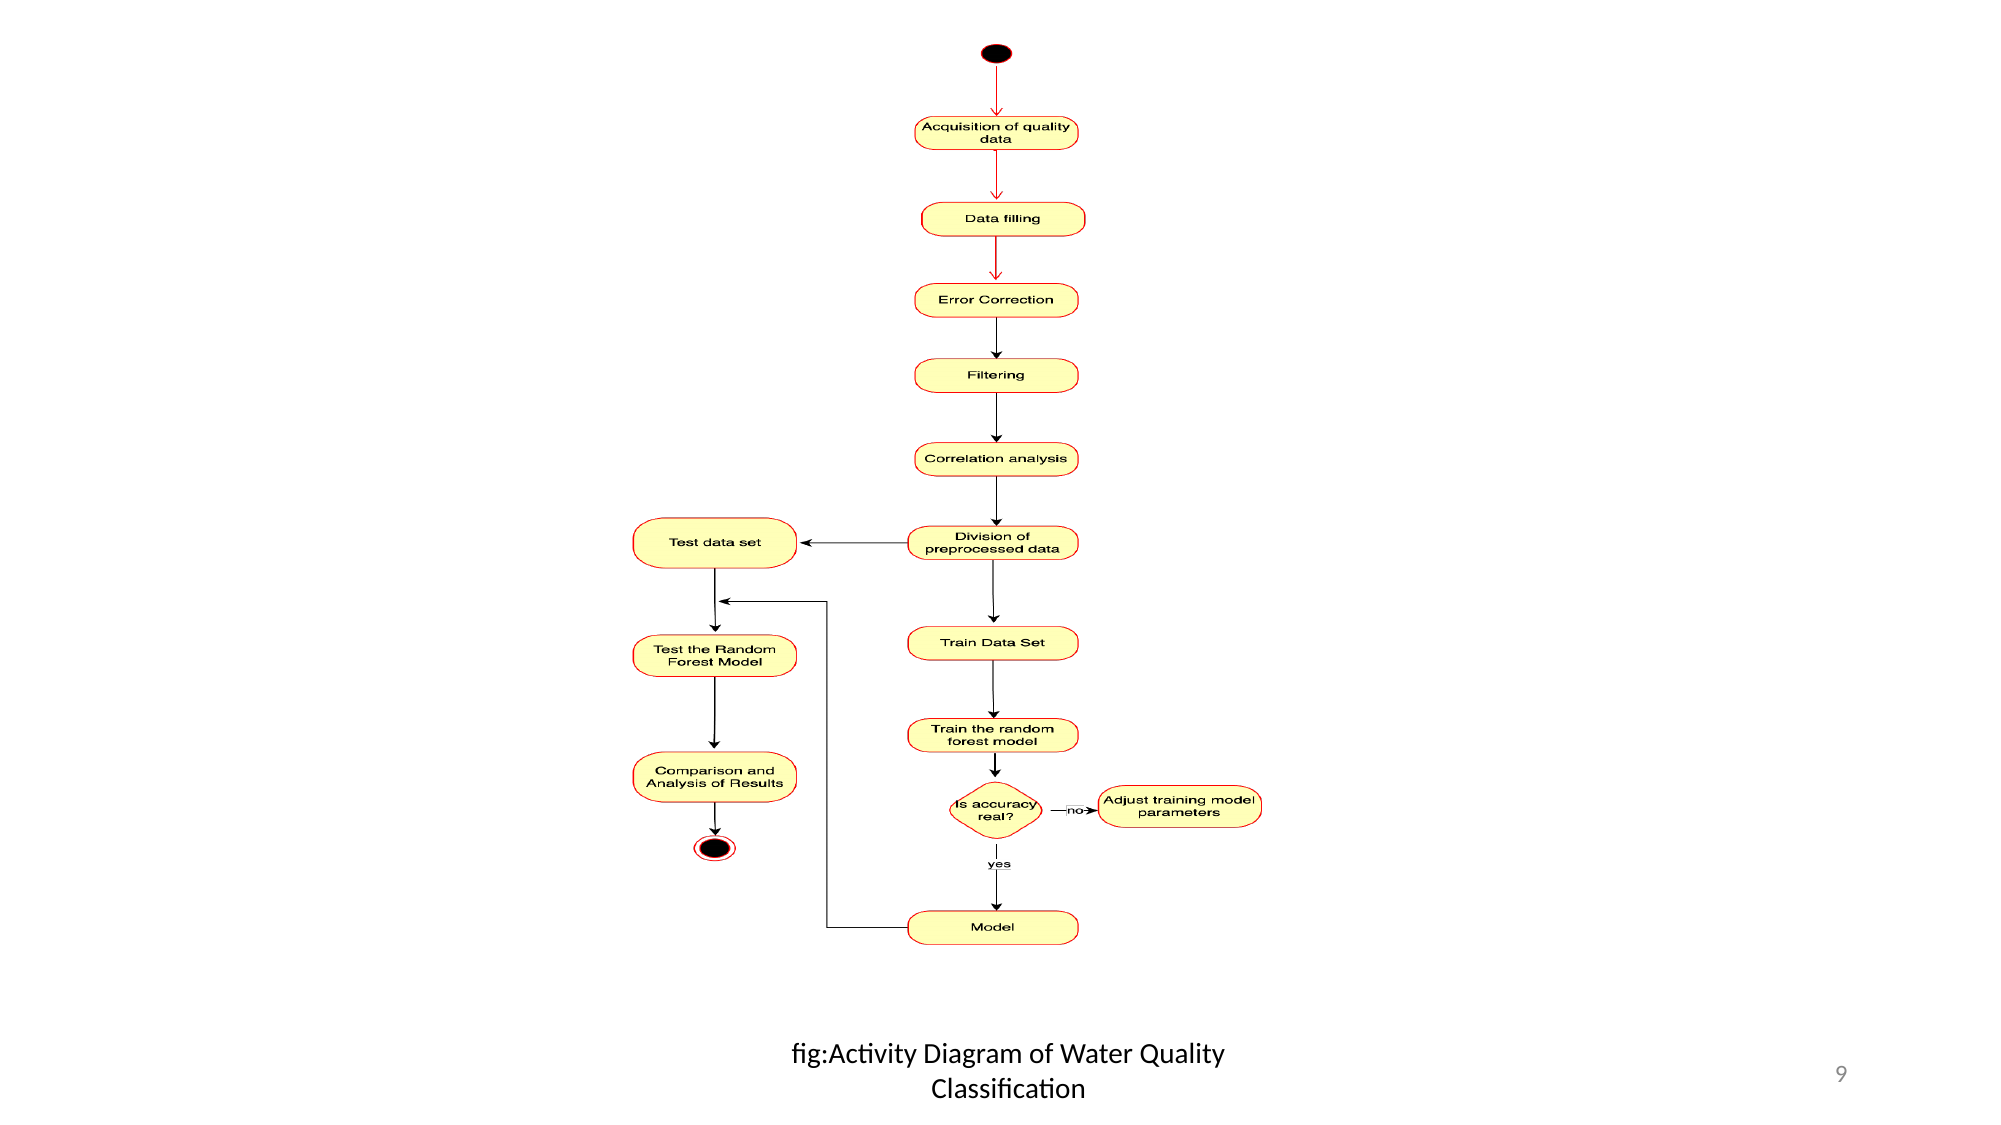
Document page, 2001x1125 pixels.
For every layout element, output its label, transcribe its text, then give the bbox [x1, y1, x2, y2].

picture [618, 32, 1275, 953]
slide_number 9 [1412, 1042, 1863, 1103]
text_box fig:Activity Diagram of Water Quality Classification [742, 1019, 1275, 1066]
